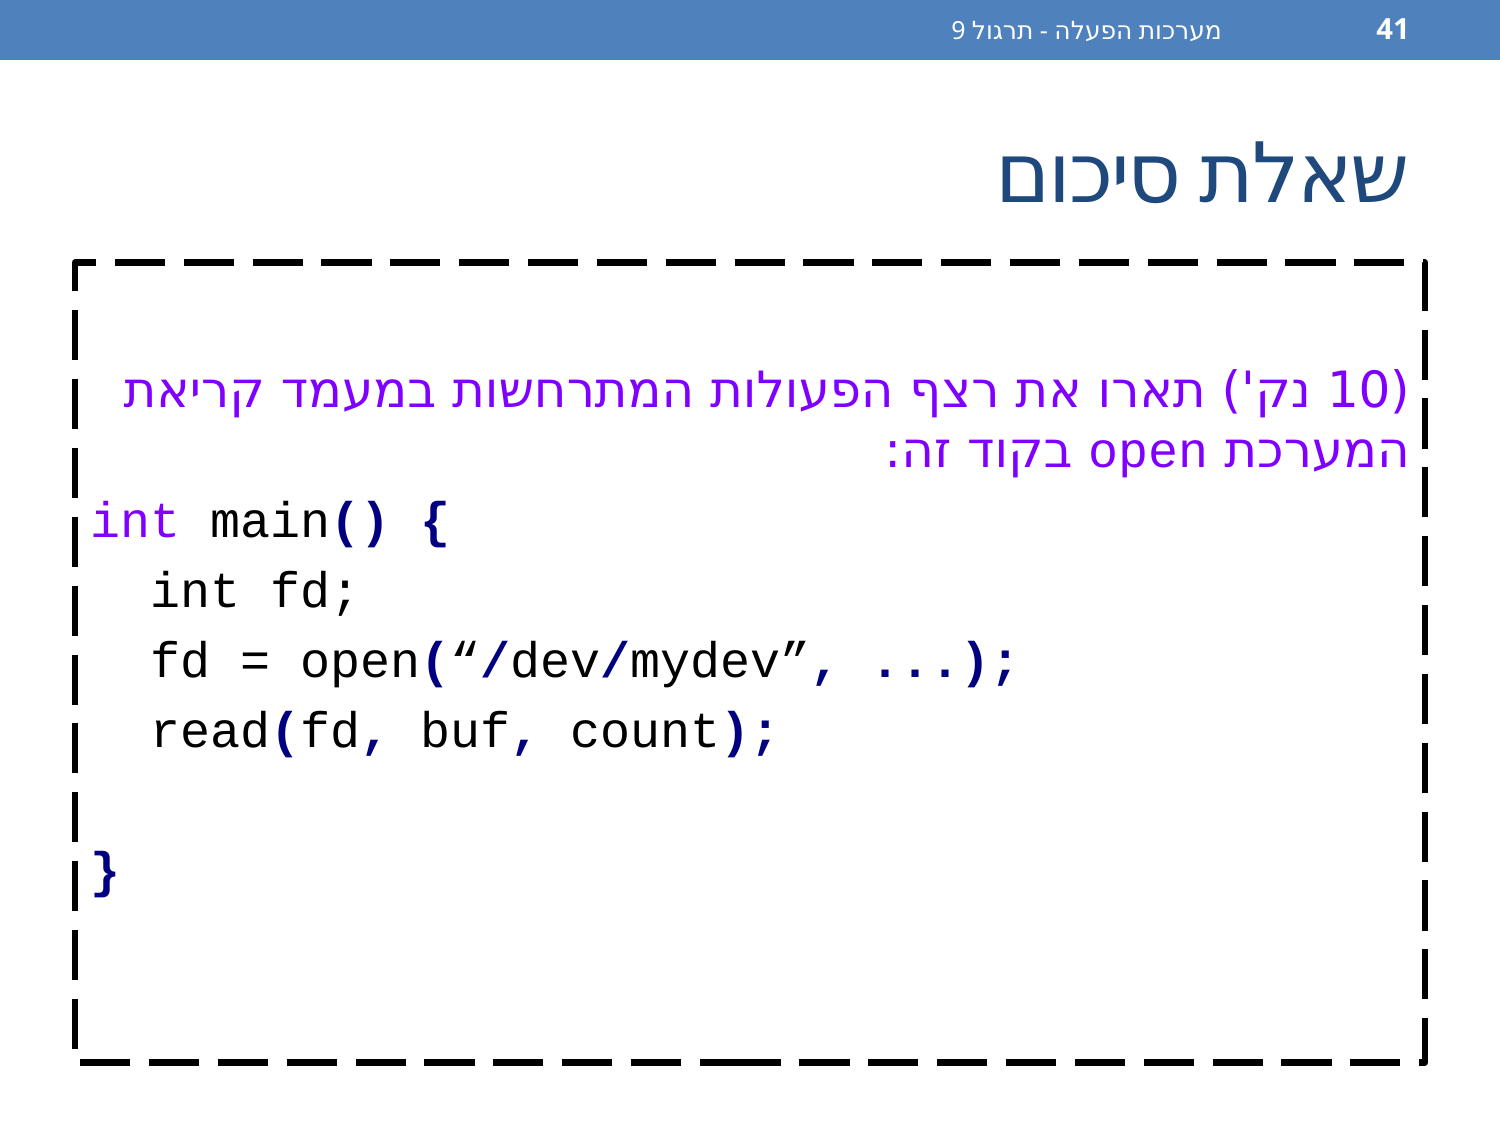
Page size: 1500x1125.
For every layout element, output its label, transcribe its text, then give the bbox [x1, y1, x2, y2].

slide_number 41 [1250, 3, 1425, 57]
title שאלת סיכום [75, 87, 1425, 250]
list (10 נק') תארו את רצף הפעולות המתרחשות במעמד קריאת המערכת open בקוד זה: int main() { int fd; fd = open(“/dev/mydev”, ...); read(fd, buf, count); ... } [73, 260, 1427, 1065]
footer מערכות הפעלה - תרגול 9 [562, 3, 1238, 57]
